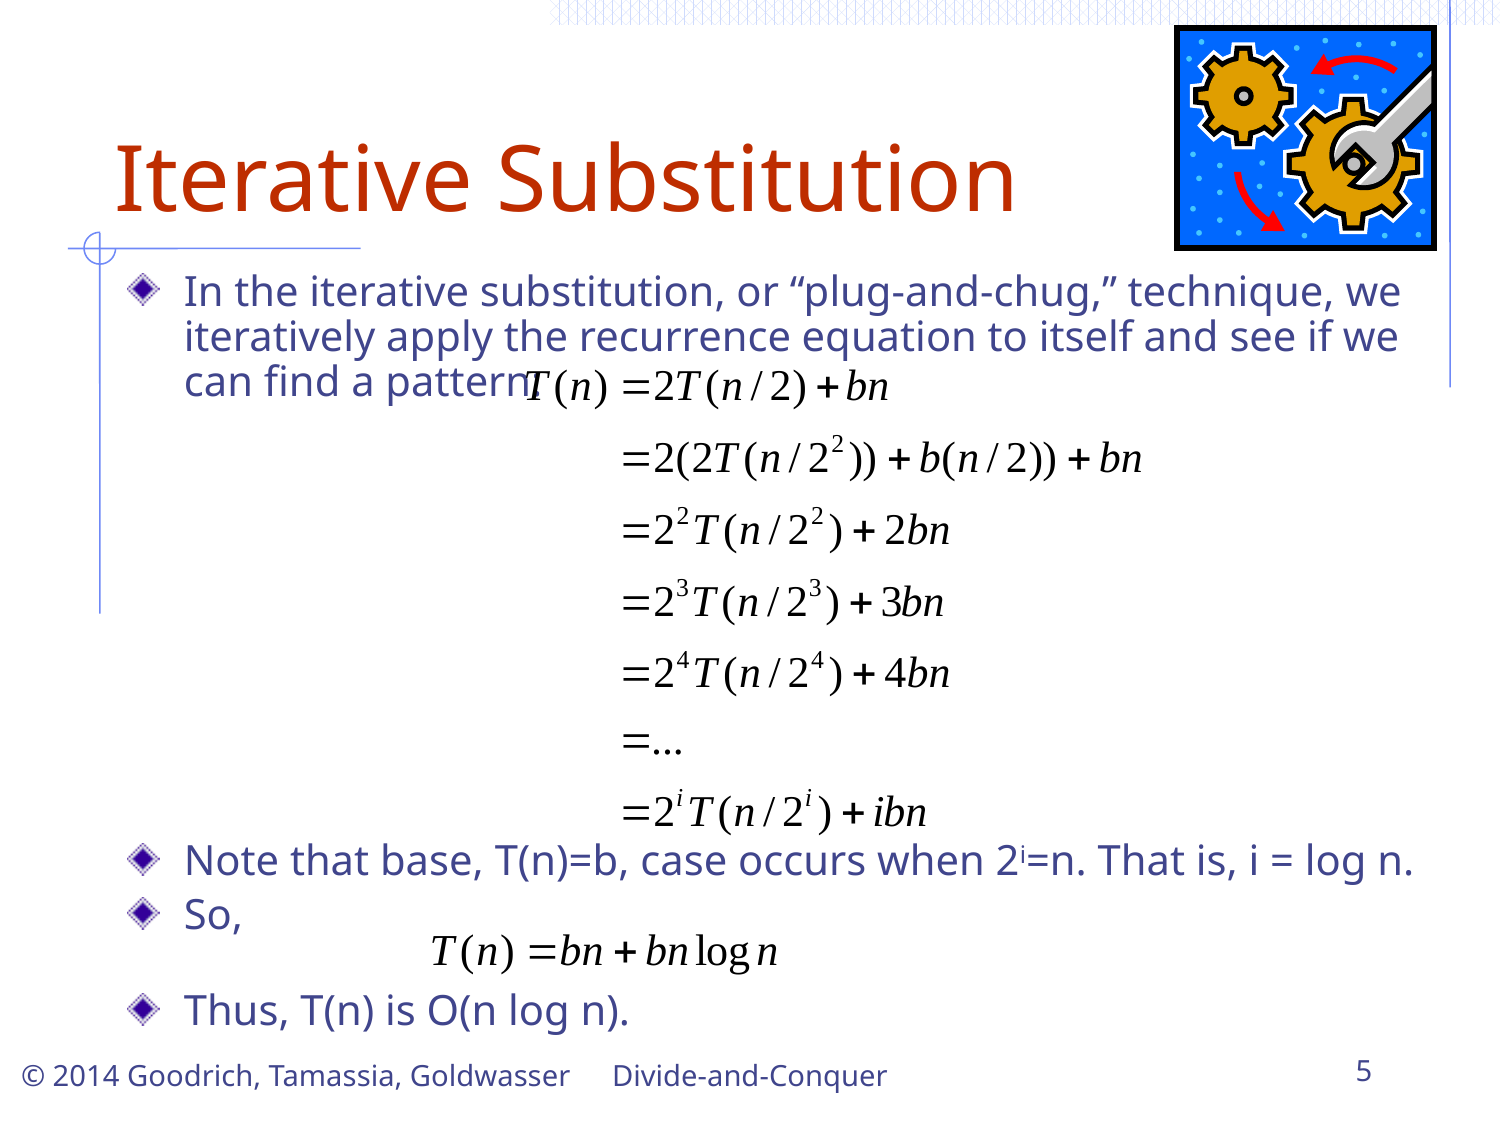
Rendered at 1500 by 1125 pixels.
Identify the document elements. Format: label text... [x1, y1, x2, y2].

picture [1173, 24, 1438, 252]
footer Divide-and-Conquer [512, 1075, 988, 1101]
title Iterative Substitution [99, 50, 1168, 238]
picture [127, 273, 160, 306]
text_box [424, 924, 789, 985]
picture [127, 897, 160, 930]
slide_number 5 [1074, 1075, 1388, 1101]
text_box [518, 362, 1151, 845]
picture [127, 993, 160, 1026]
picture [127, 843, 160, 876]
list In the iterative substitution, or “plug-and-chug,” technique, we iteratively apply the recurrence equation to itself and see if we can find a pattern: Note that base, T(n)=b, case occurs when 2i=n. That is, i = log n. So, Thus, T(n) is O(n log n). [112, 262, 1438, 1075]
